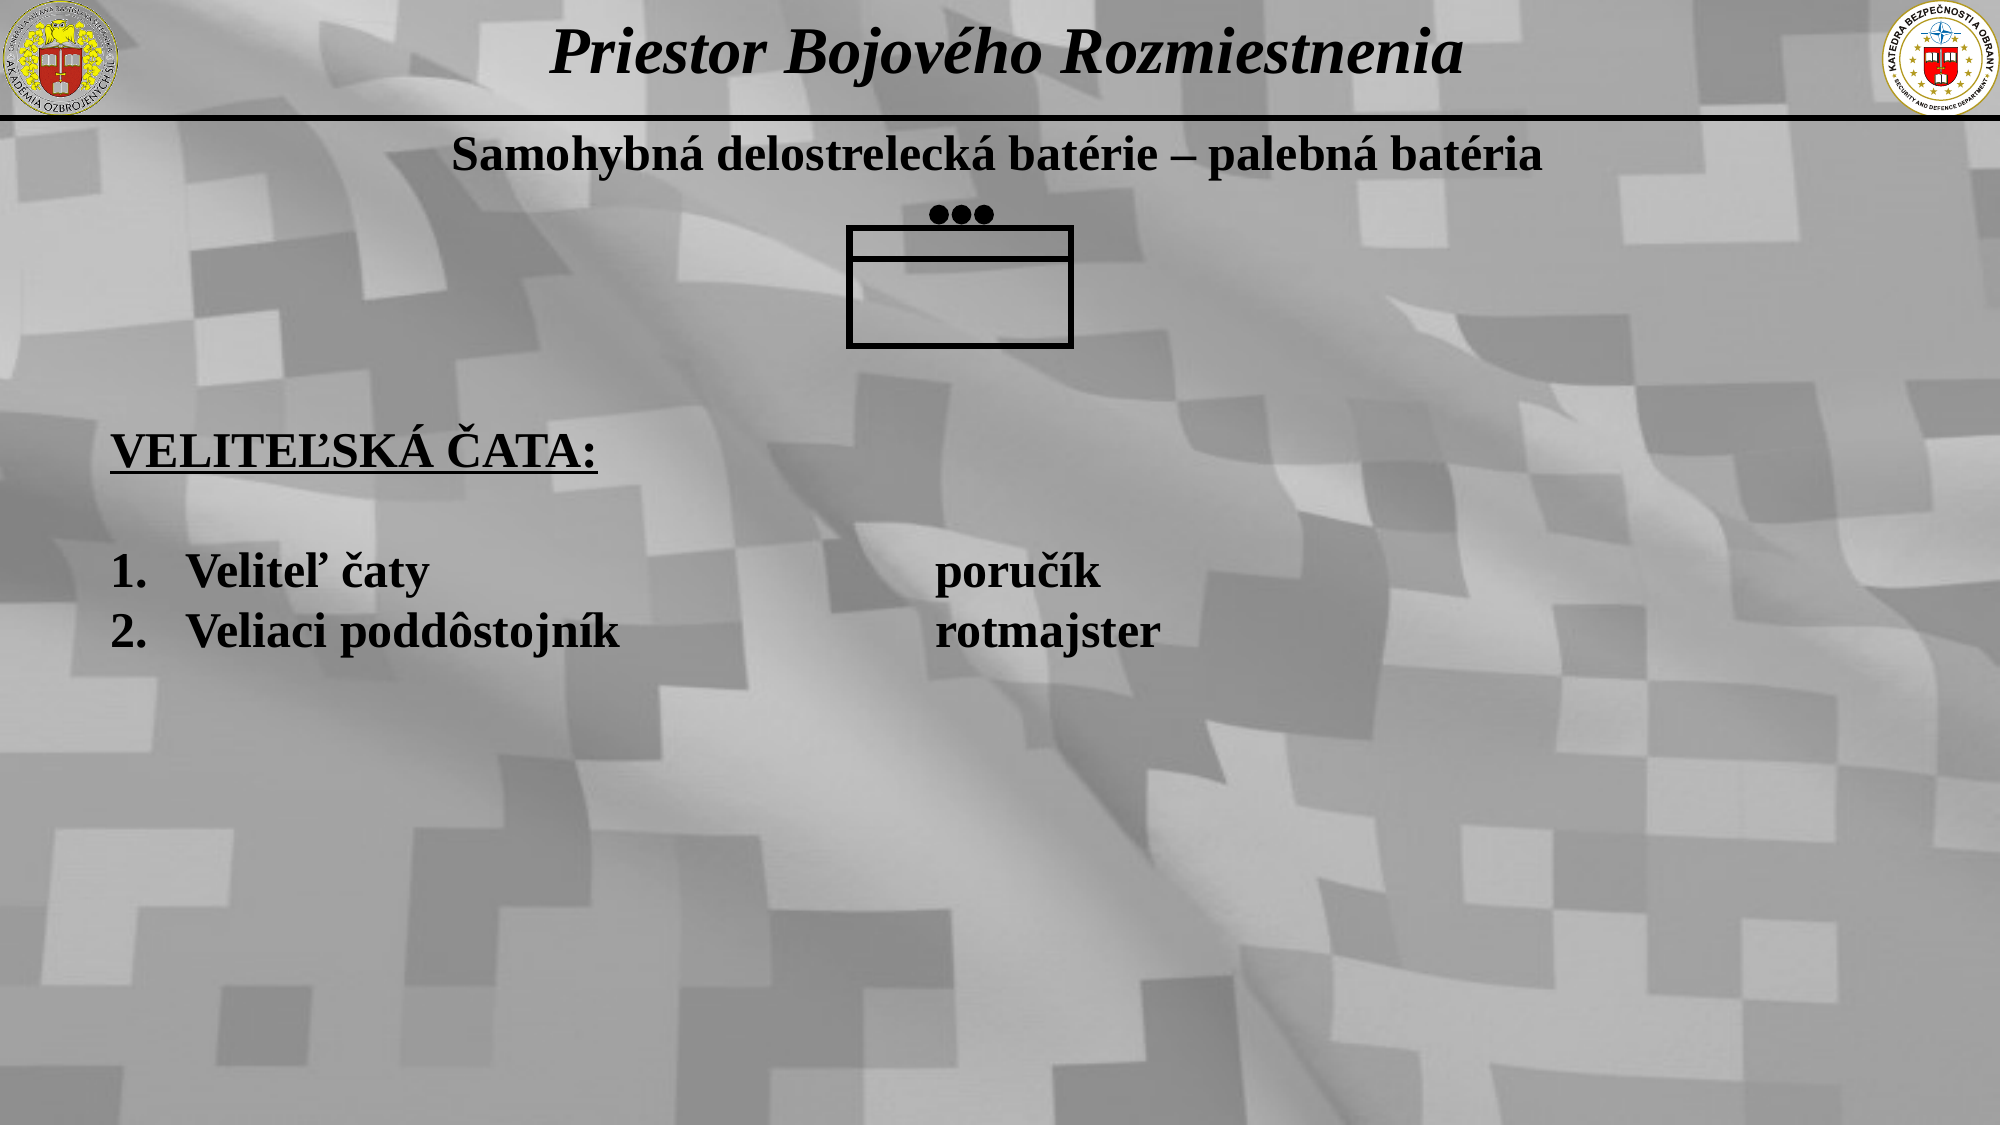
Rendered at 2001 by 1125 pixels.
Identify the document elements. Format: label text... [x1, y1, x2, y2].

text_box VELITEĽSKÁ ČATA: Veliteľ čaty poručík Veliaci poddôstojník rotmajster [95, 410, 1524, 666]
text_box Priestor Bojového Rozmiestnenia [0, 0, 2000, 95]
picture [0, 95, 120, 115]
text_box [849, 205, 1074, 347]
text_box Samohybná delostrelecká batérie – palebná batéria [39, 120, 1957, 181]
